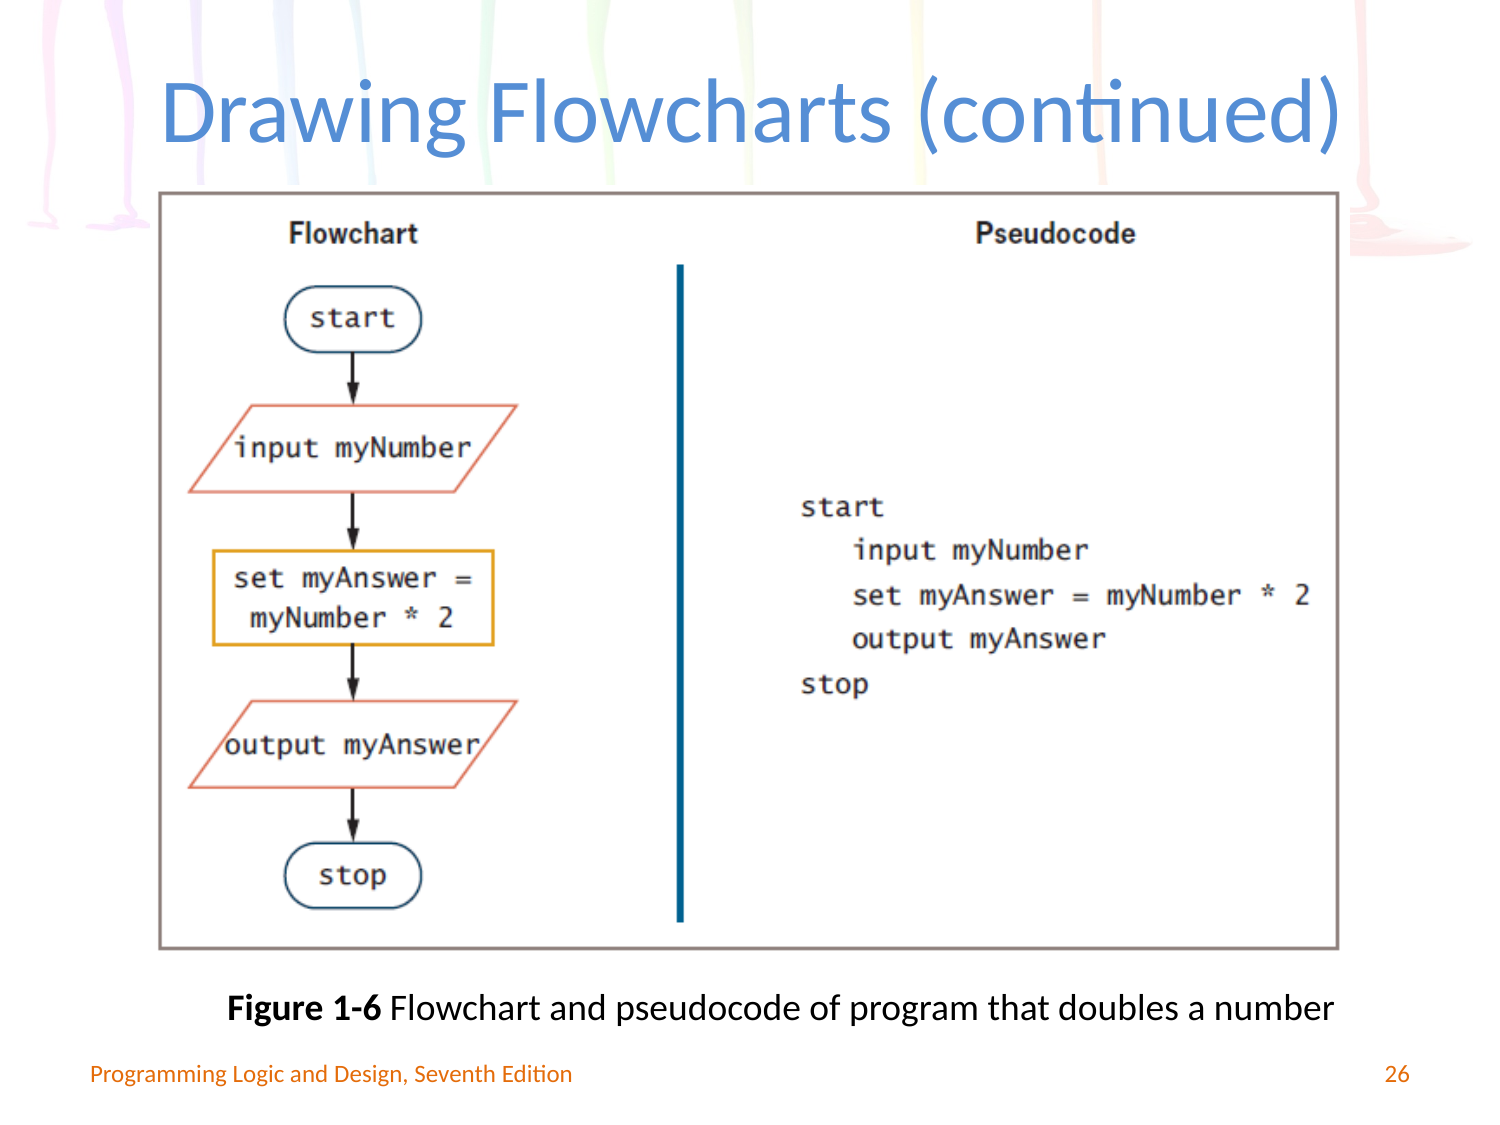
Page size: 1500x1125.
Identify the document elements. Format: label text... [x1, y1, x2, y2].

picture [0, 0, 1500, 962]
footer Programming Logic and Design, Seventh Edition [75, 1042, 988, 1103]
title Drawing Flowcharts (continued) [77, 12, 1429, 201]
slide_number 26 [1074, 1042, 1425, 1103]
list Figure 1-6 Flowchart and pseudocode of program that doubles a number [212, 974, 1500, 1051]
